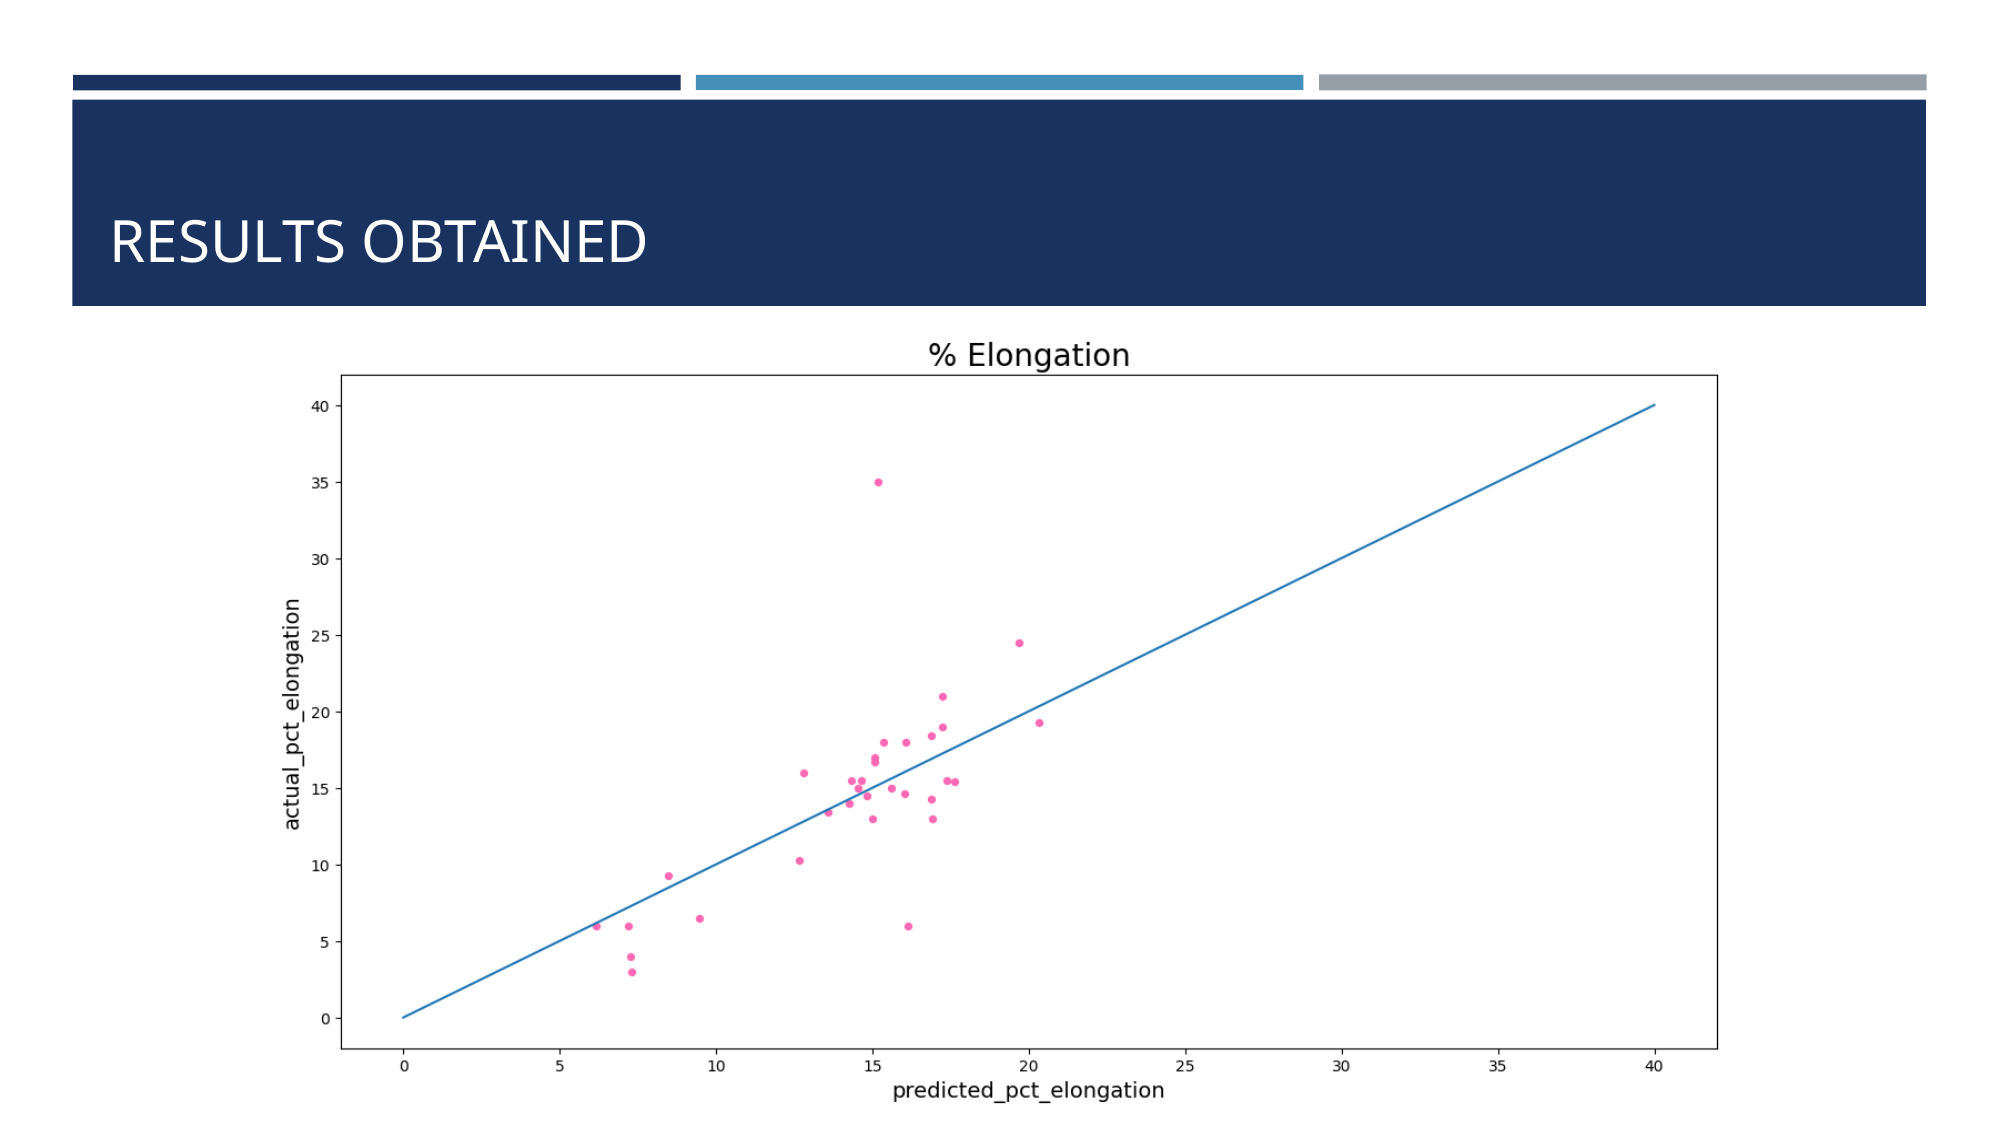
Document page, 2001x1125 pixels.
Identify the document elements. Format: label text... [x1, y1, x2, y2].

picture [271, 331, 1727, 1113]
title RESULTS OBTAINED [94, 119, 1904, 282]
